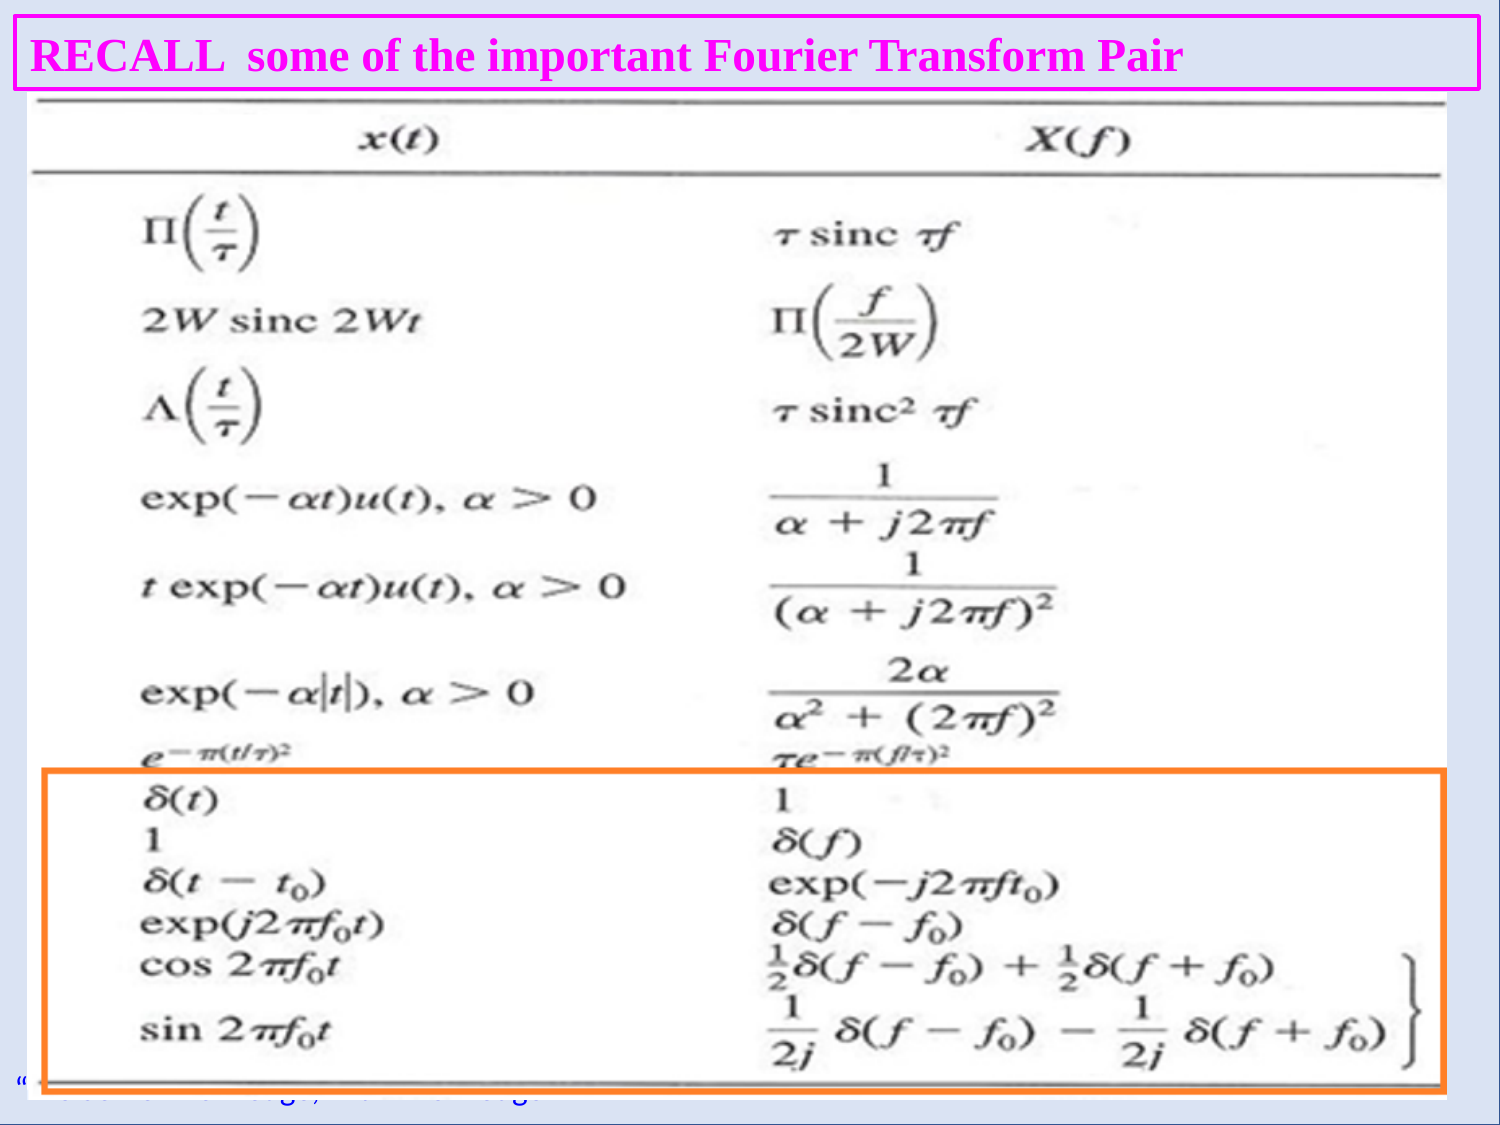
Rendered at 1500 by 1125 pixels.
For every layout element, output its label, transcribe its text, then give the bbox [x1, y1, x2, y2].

picture [27, 92, 1448, 1100]
text_box RECALL some of the important Fourier Transform Pair [14, 16, 1479, 89]
